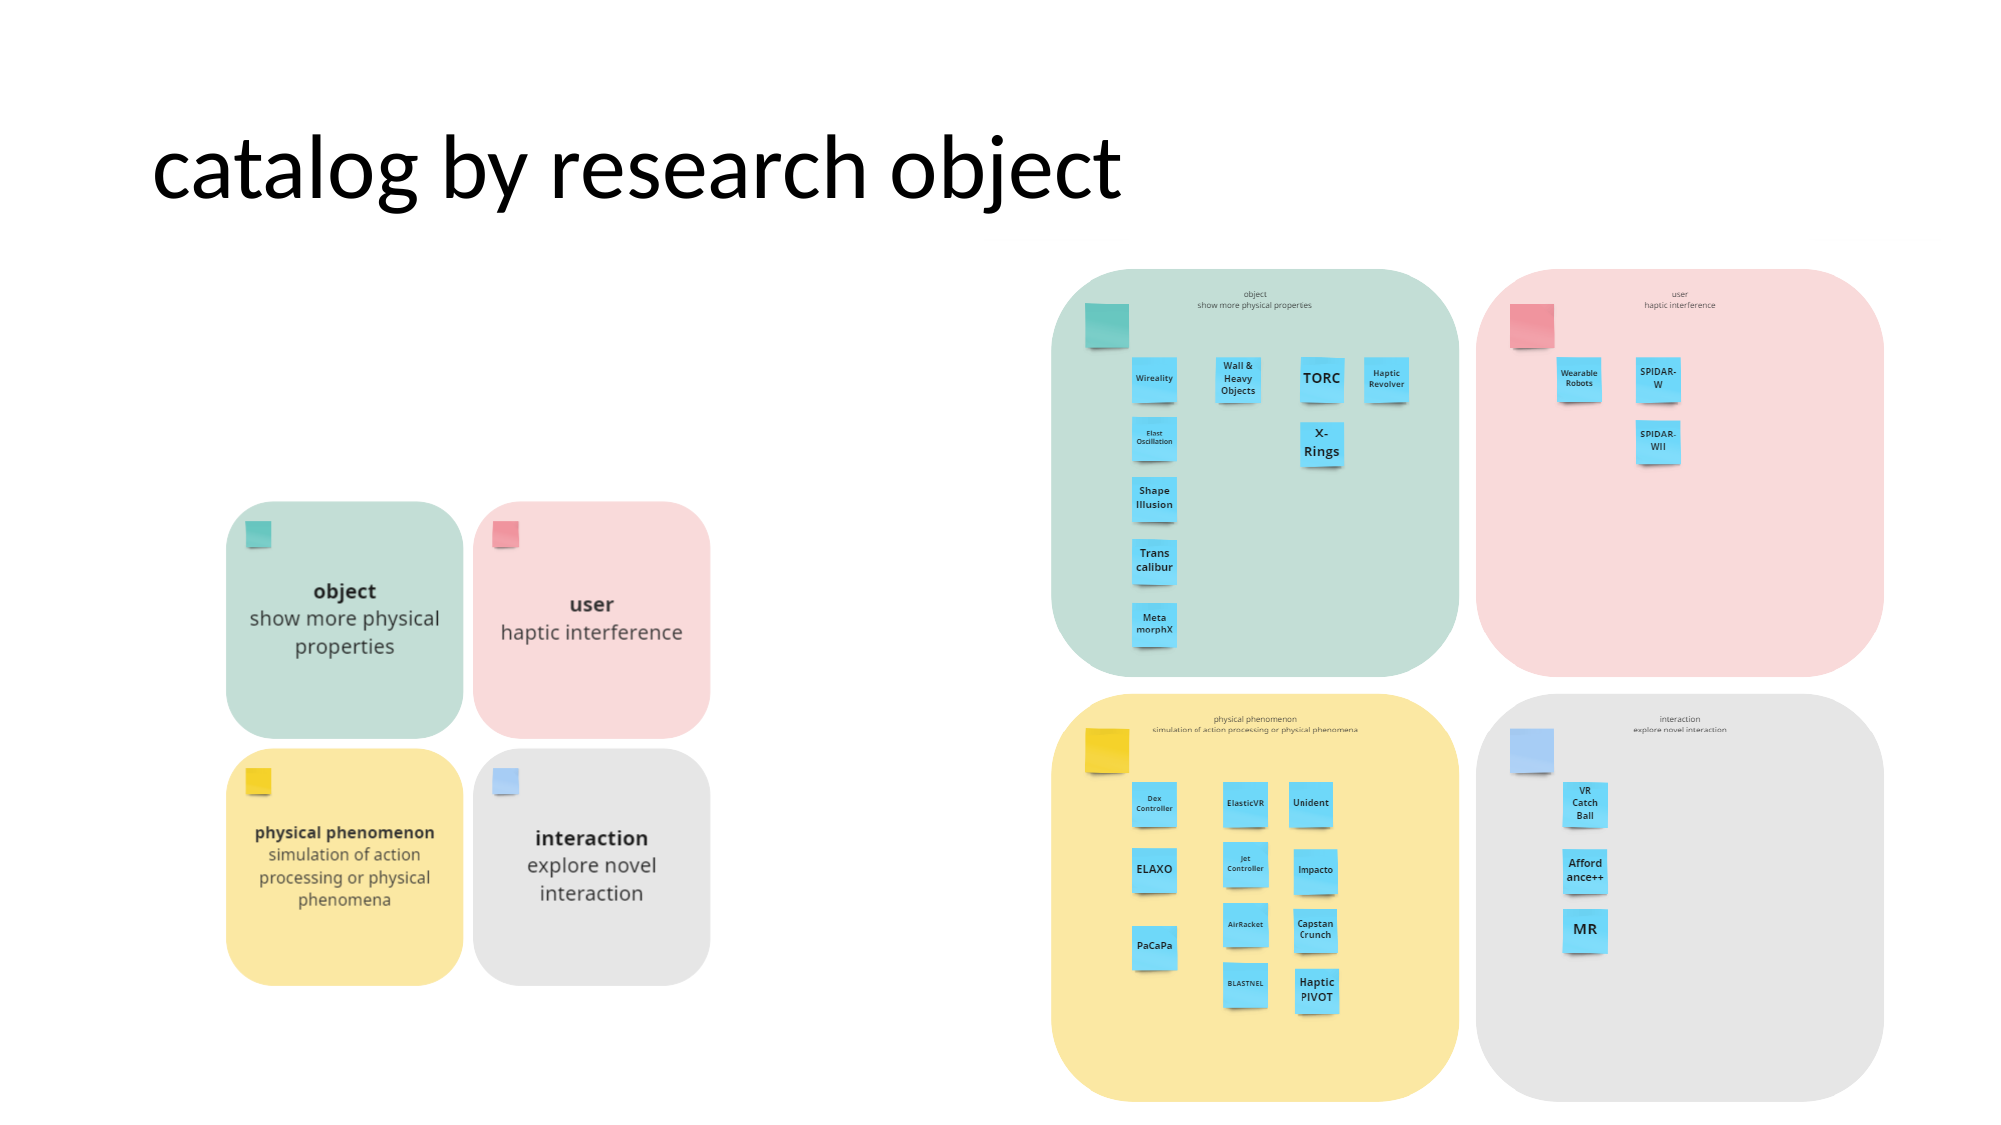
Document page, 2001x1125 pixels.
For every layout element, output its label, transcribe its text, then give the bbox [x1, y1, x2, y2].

picture [984, 239, 1941, 1125]
title catalog by research object [137, 59, 1863, 278]
picture [194, 481, 744, 1014]
